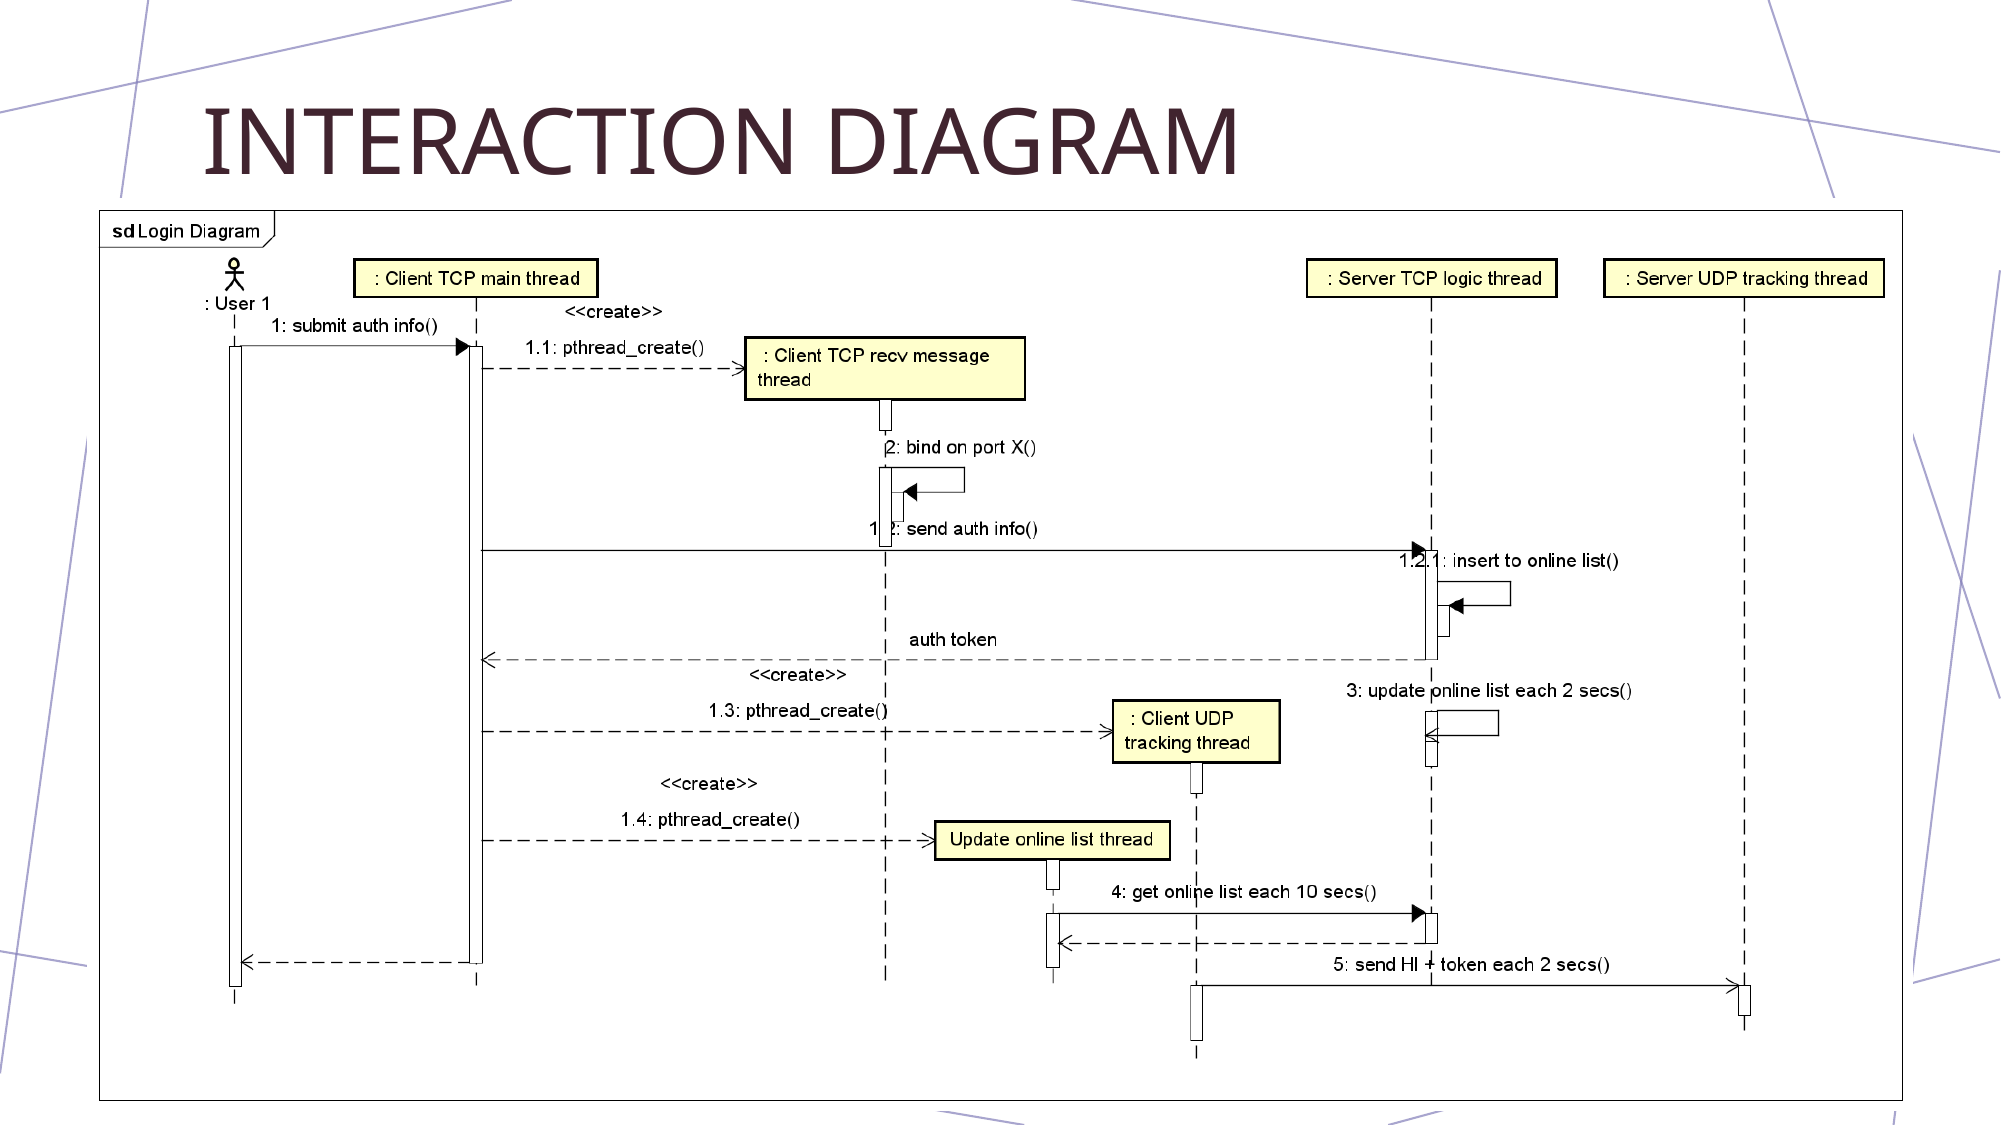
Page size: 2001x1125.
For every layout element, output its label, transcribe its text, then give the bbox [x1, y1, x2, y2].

title INTERACTION DIAGRAM [187, 87, 1813, 198]
picture [87, 198, 1913, 1111]
